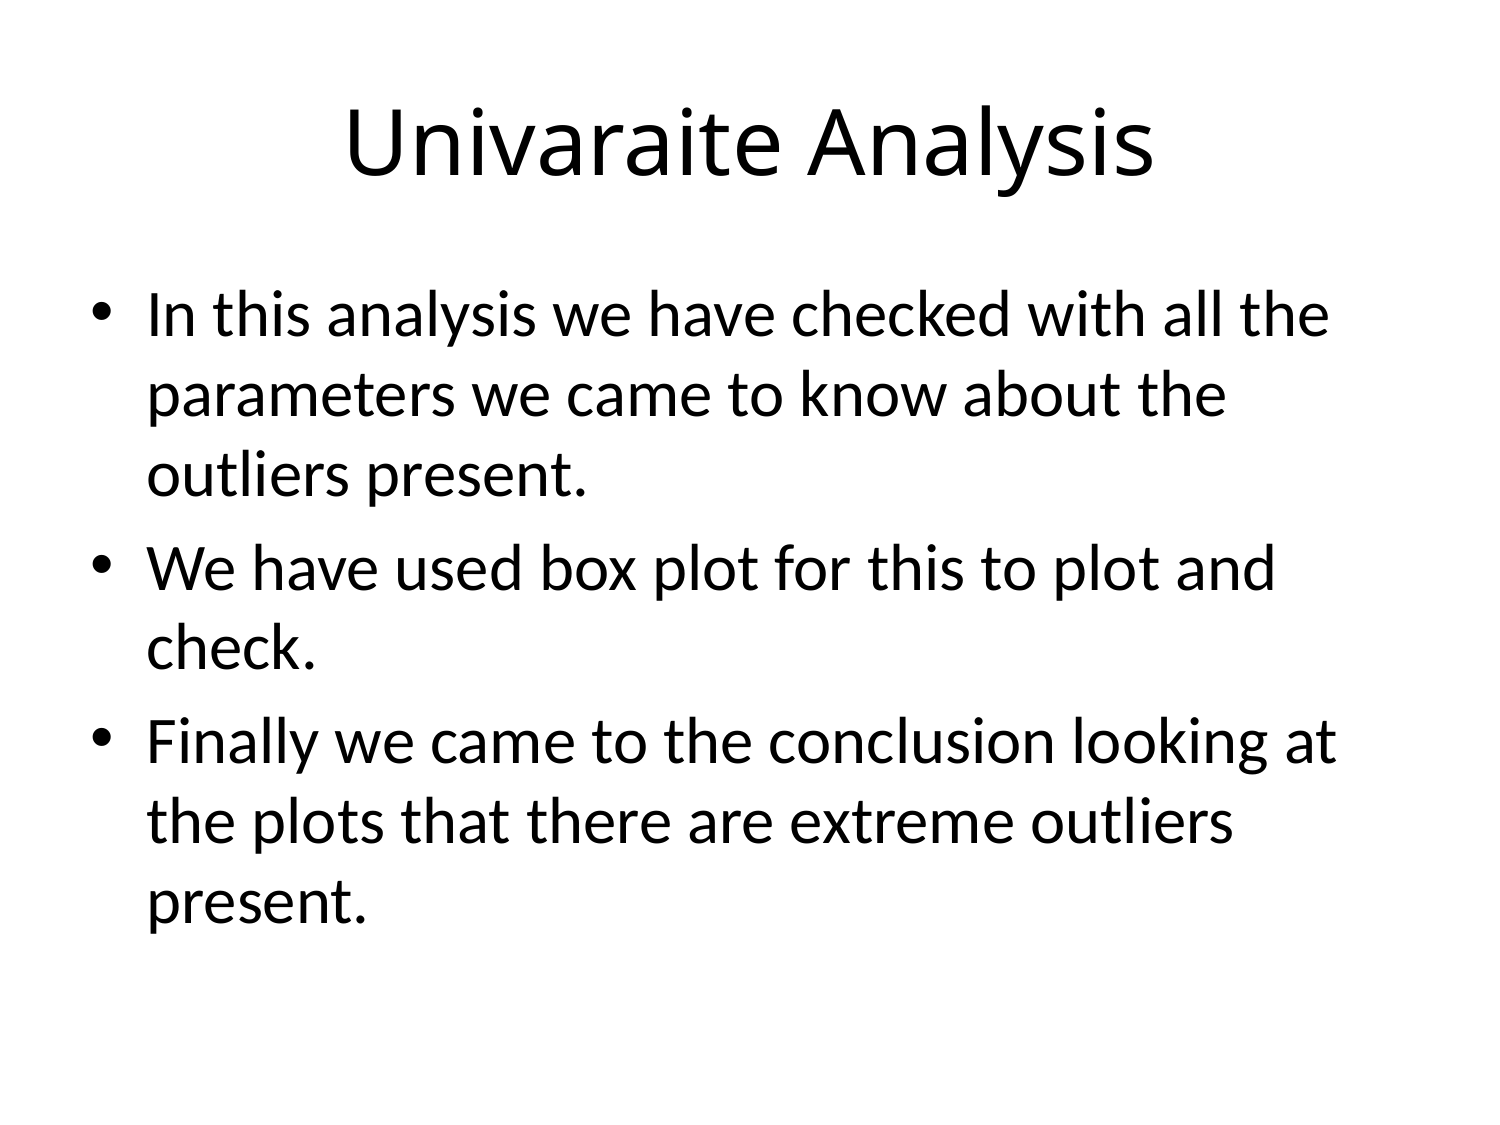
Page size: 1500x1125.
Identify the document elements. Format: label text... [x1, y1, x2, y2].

list In this analysis we have checked with all the parameters we came to know about the outliers present. We have used box plot for this to plot and check. Finally we came to the conclusion looking at the plots that there are extreme outliers present. [75, 262, 1425, 1005]
title Univaraite Analysis [75, 45, 1425, 233]
